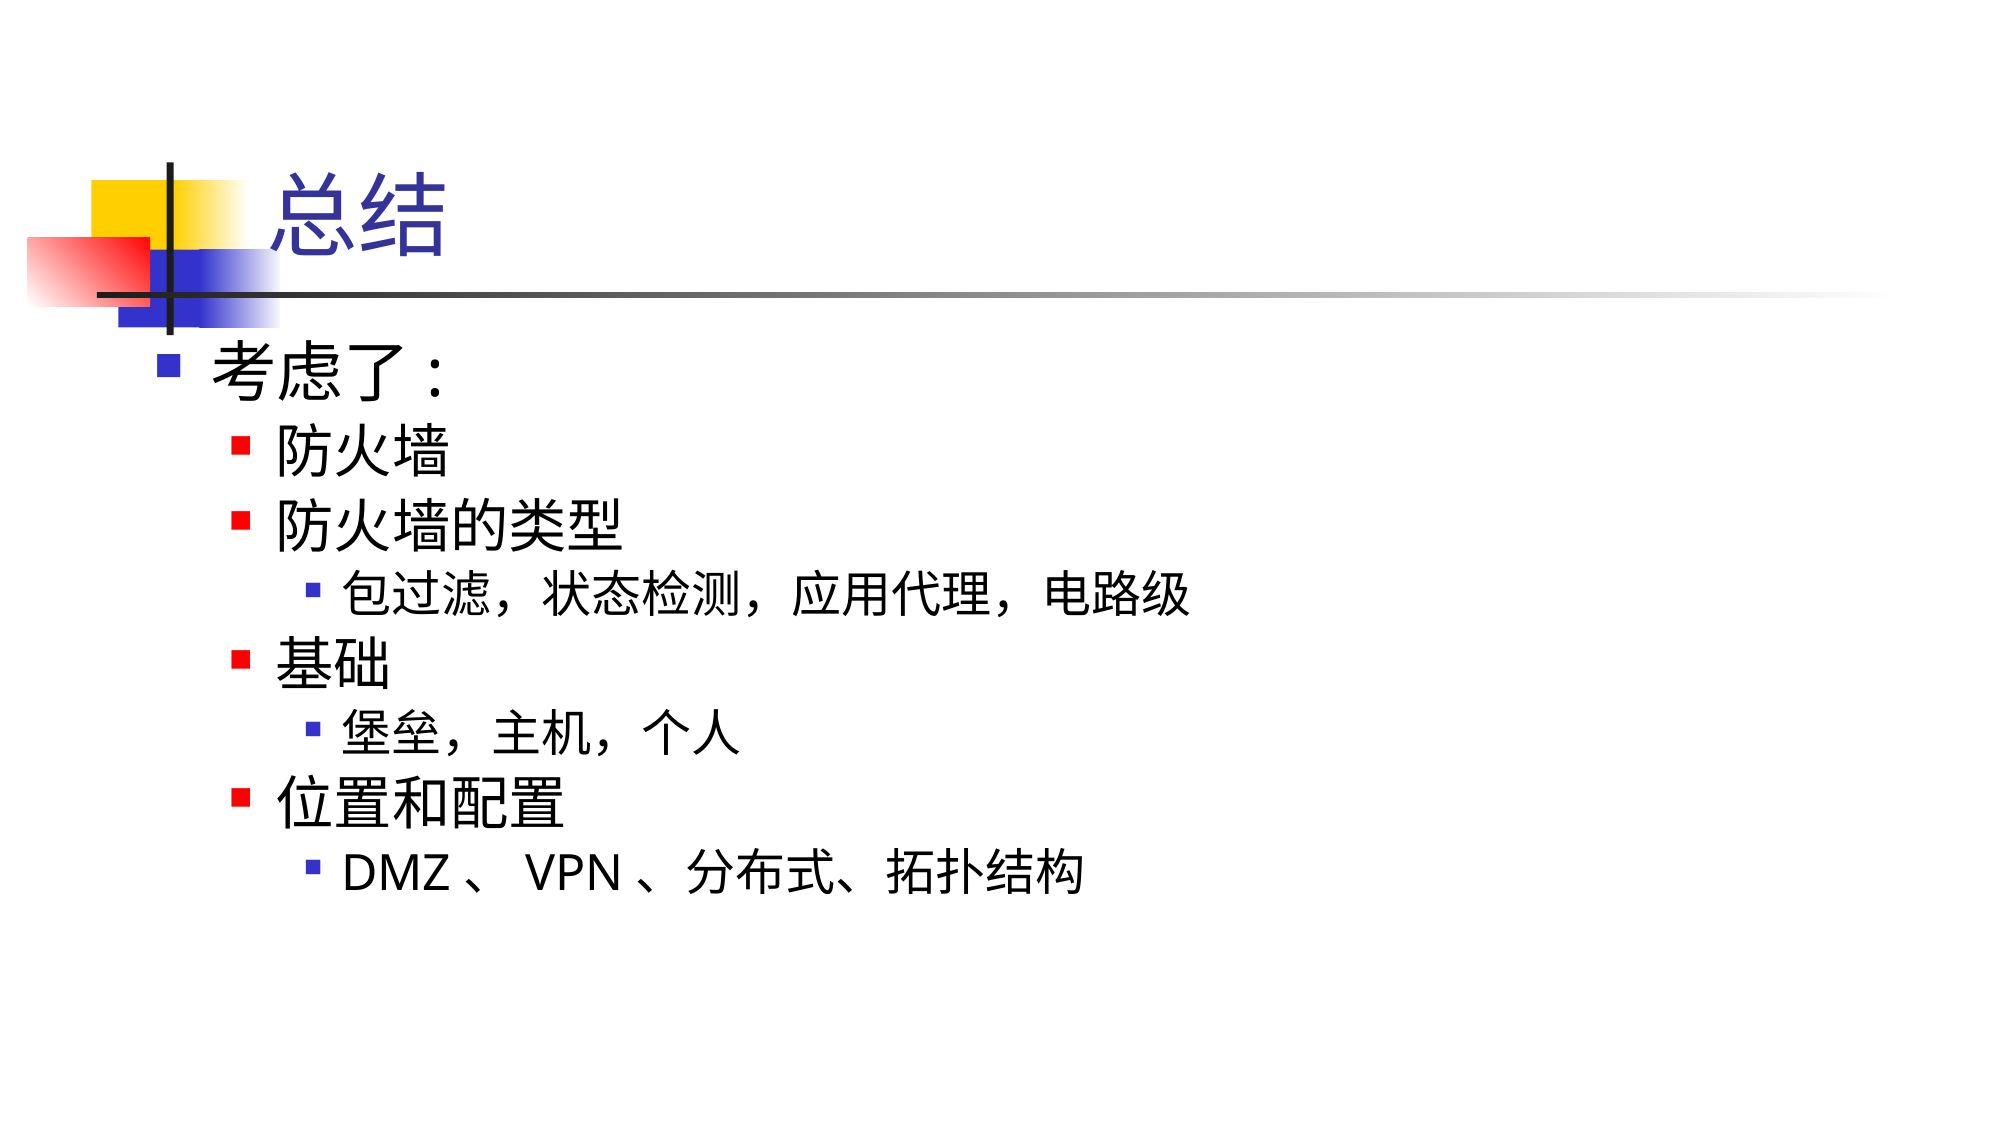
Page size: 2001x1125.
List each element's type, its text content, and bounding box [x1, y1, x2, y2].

list 考虑了: 防火墙 防火墙的类型 包过滤，状态检测，应用代理，电路级 基础 堡垒，主机，个人 位置和配置 DMZ、VPN、分布式、拓扑结构 [138, 331, 1839, 1006]
title 总结 [251, 35, 1957, 275]
